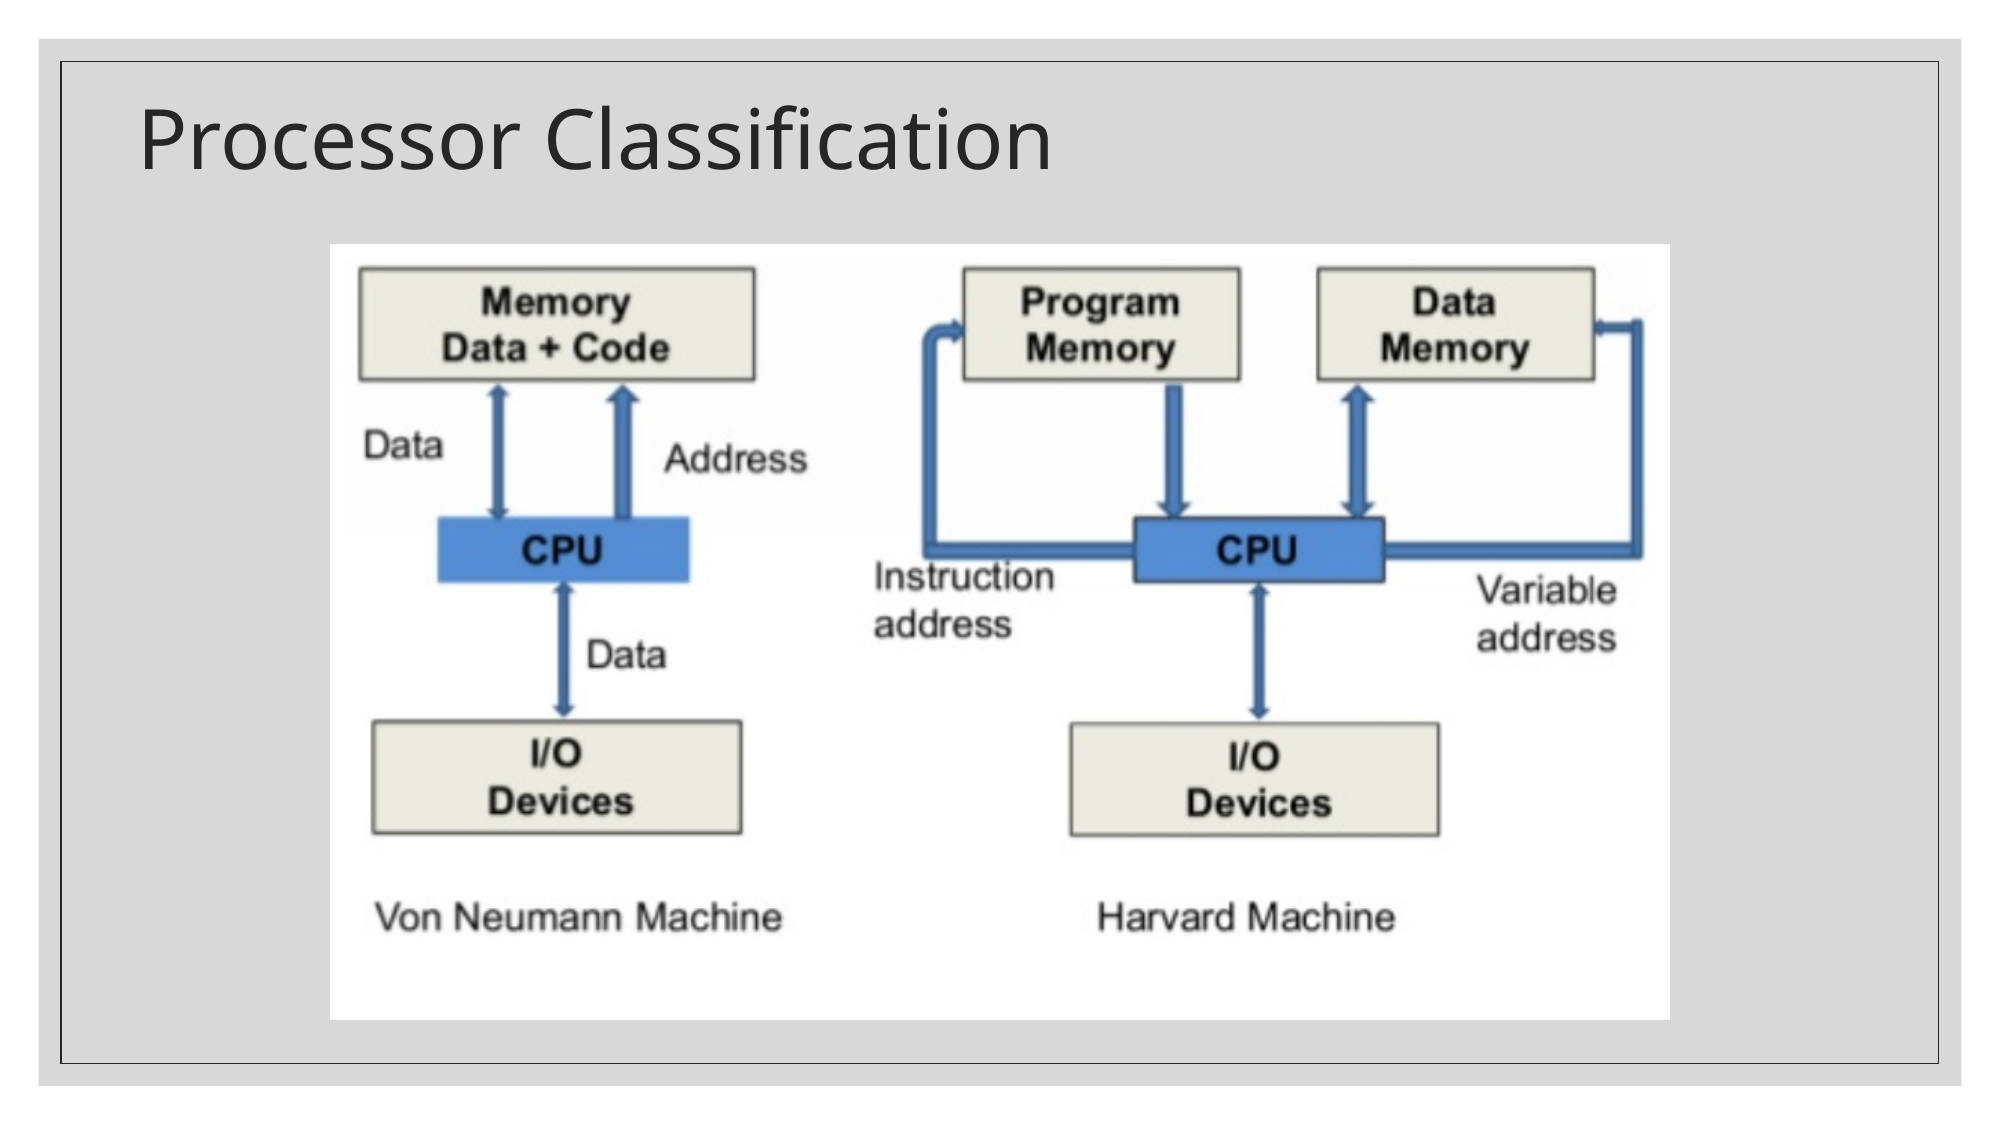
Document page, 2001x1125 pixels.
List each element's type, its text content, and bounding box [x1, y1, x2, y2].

title Processor Classification [122, 88, 1892, 197]
picture [330, 244, 1670, 1020]
